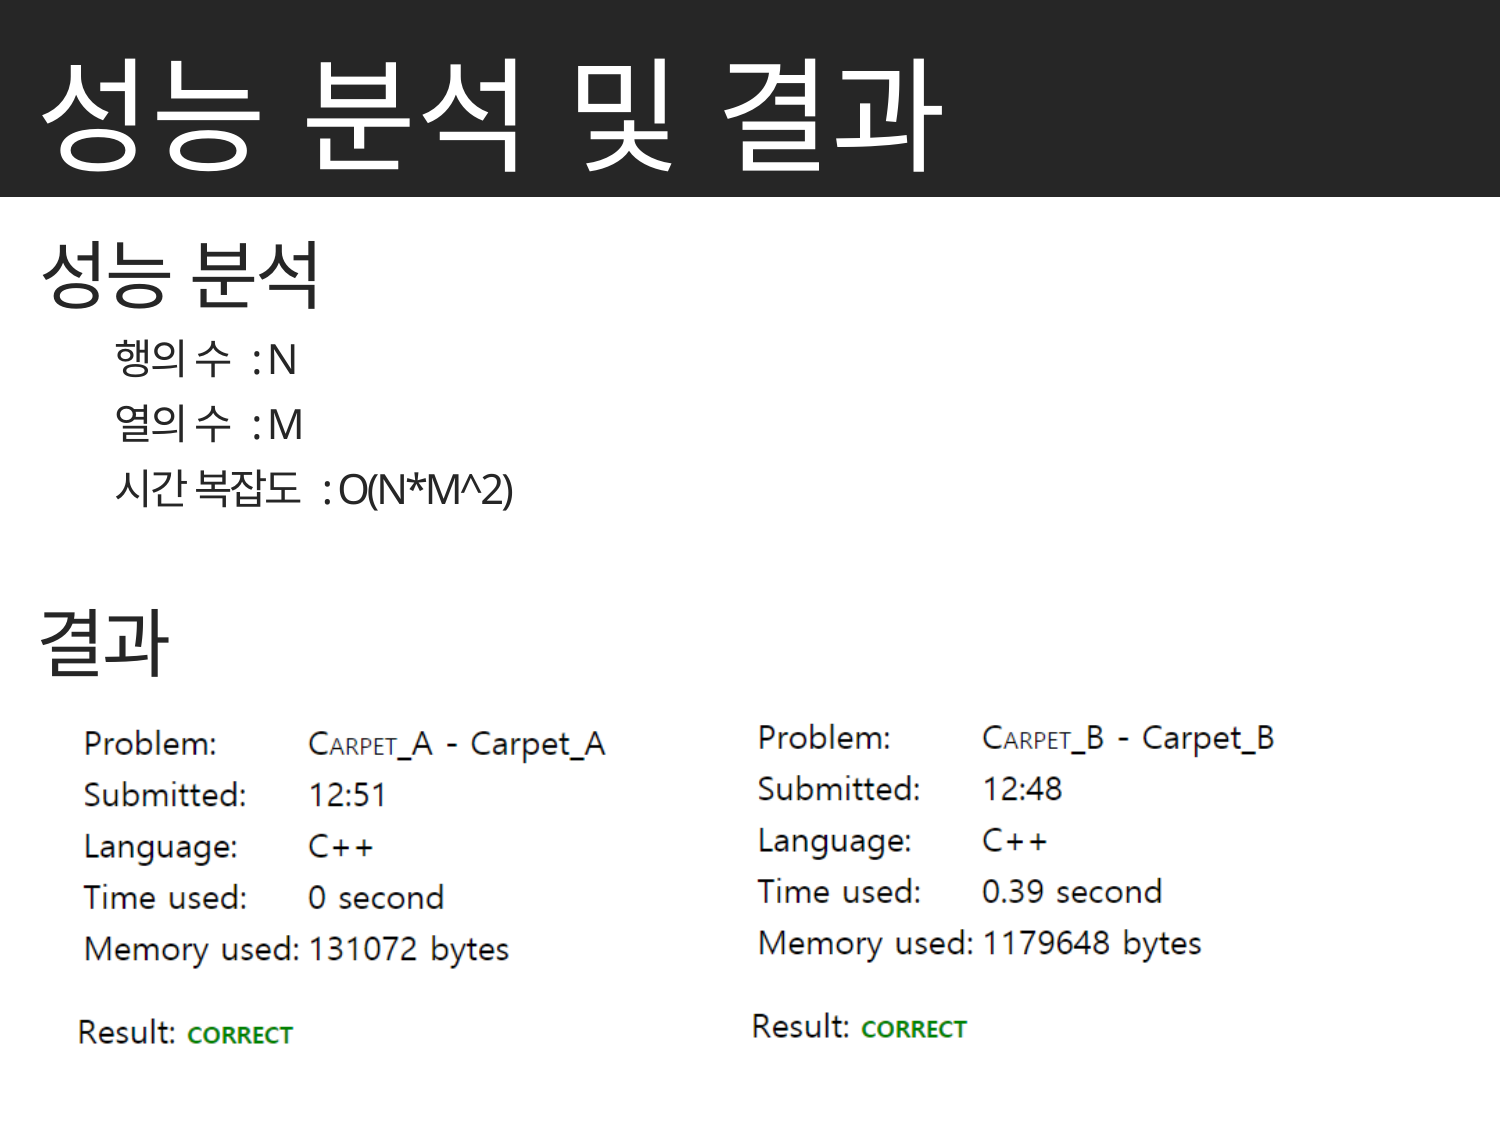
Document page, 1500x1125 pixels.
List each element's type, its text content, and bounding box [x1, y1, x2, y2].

text_box 결과 [21, 562, 1485, 695]
picture [69, 696, 634, 1066]
text_box 성능 분석 행의 수 : N 열의 수 : M 시간 복잡도 : O(N*M^2) [24, 193, 1488, 521]
picture [753, 690, 1295, 1060]
text_box 성능 분석 및 결과 [21, 29, 1487, 195]
text_box [0, 196, 1500, 1125]
text_box [0, 0, 1500, 196]
